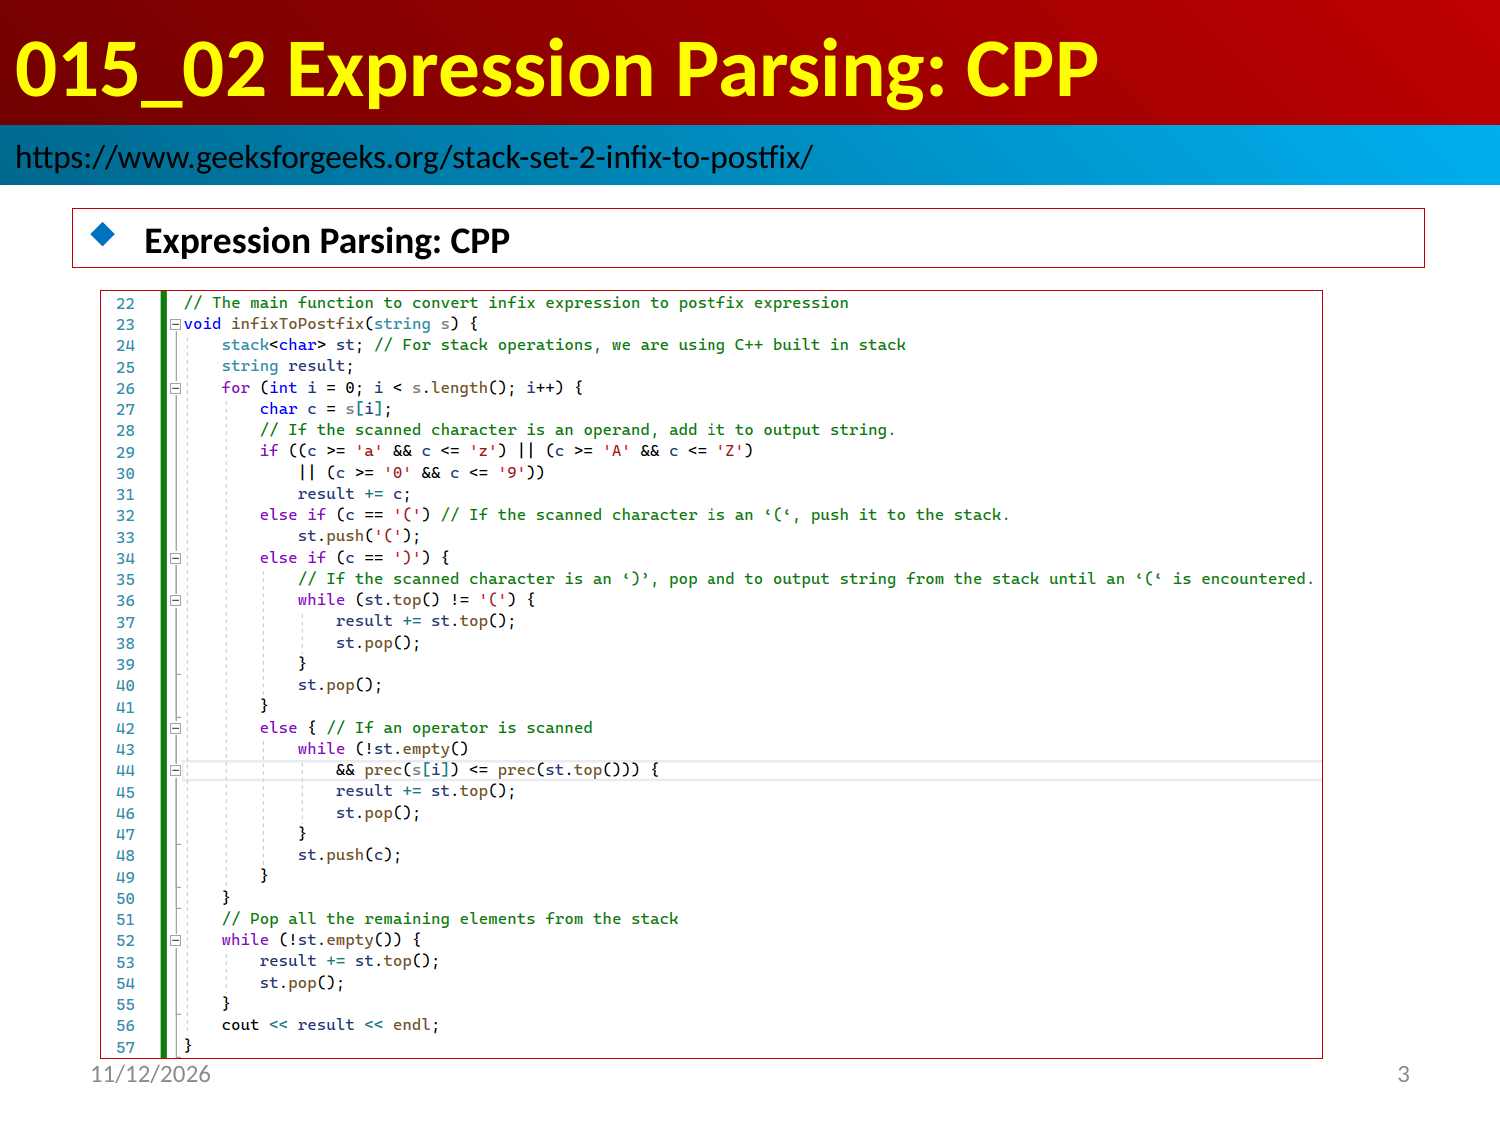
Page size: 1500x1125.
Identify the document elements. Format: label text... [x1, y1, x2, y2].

slide_number 3 [1074, 1042, 1425, 1103]
text_box https://www.geeksforgeeks.org/stack-set-2-infix-to-postfix/ [0, 125, 1500, 185]
title 015_02 Expression Parsing: CPP [0, 0, 1500, 125]
picture [100, 290, 1324, 1059]
subtitle Expression Parsing: CPP [72, 208, 1425, 268]
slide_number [75, 1042, 425, 1103]
